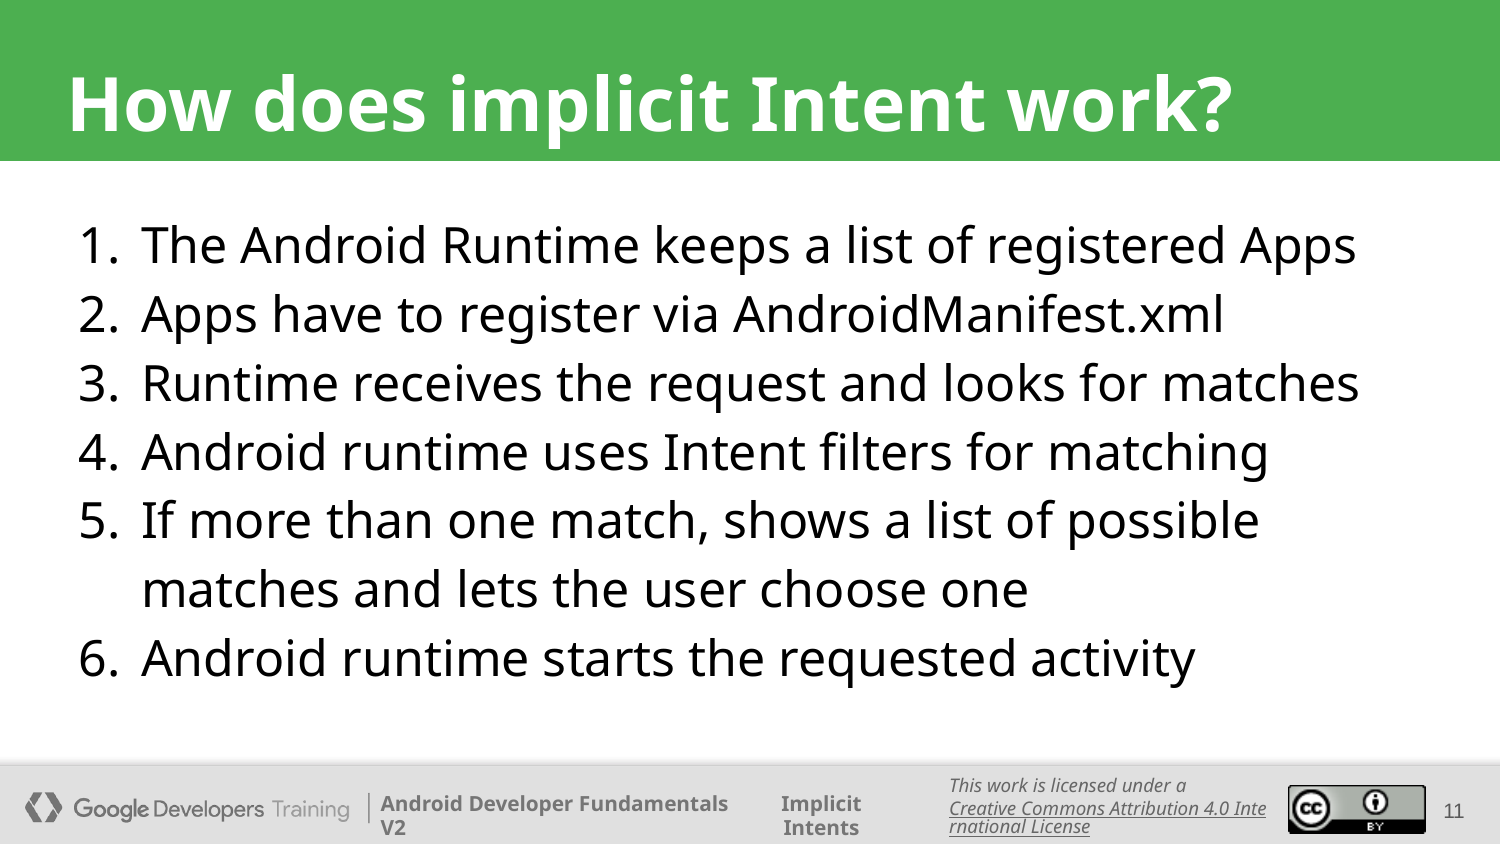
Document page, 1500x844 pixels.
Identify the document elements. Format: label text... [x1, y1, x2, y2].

list The Android Runtime keeps a list of registered Apps Apps have to register via AndroidManifest.xml Runtime receives the request and looks for matches Android runtime uses Intent filters for matching If more than one match, shows a list of possible matches and lets the user choose one Android runtime starts the requested activity [51, 189, 1449, 750]
slide_number 11 [1389, 777, 1480, 842]
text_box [1066, 306, 1326, 363]
title How does implicit Intent work? [51, 28, 1449, 122]
picture [0, 161, 1500, 844]
